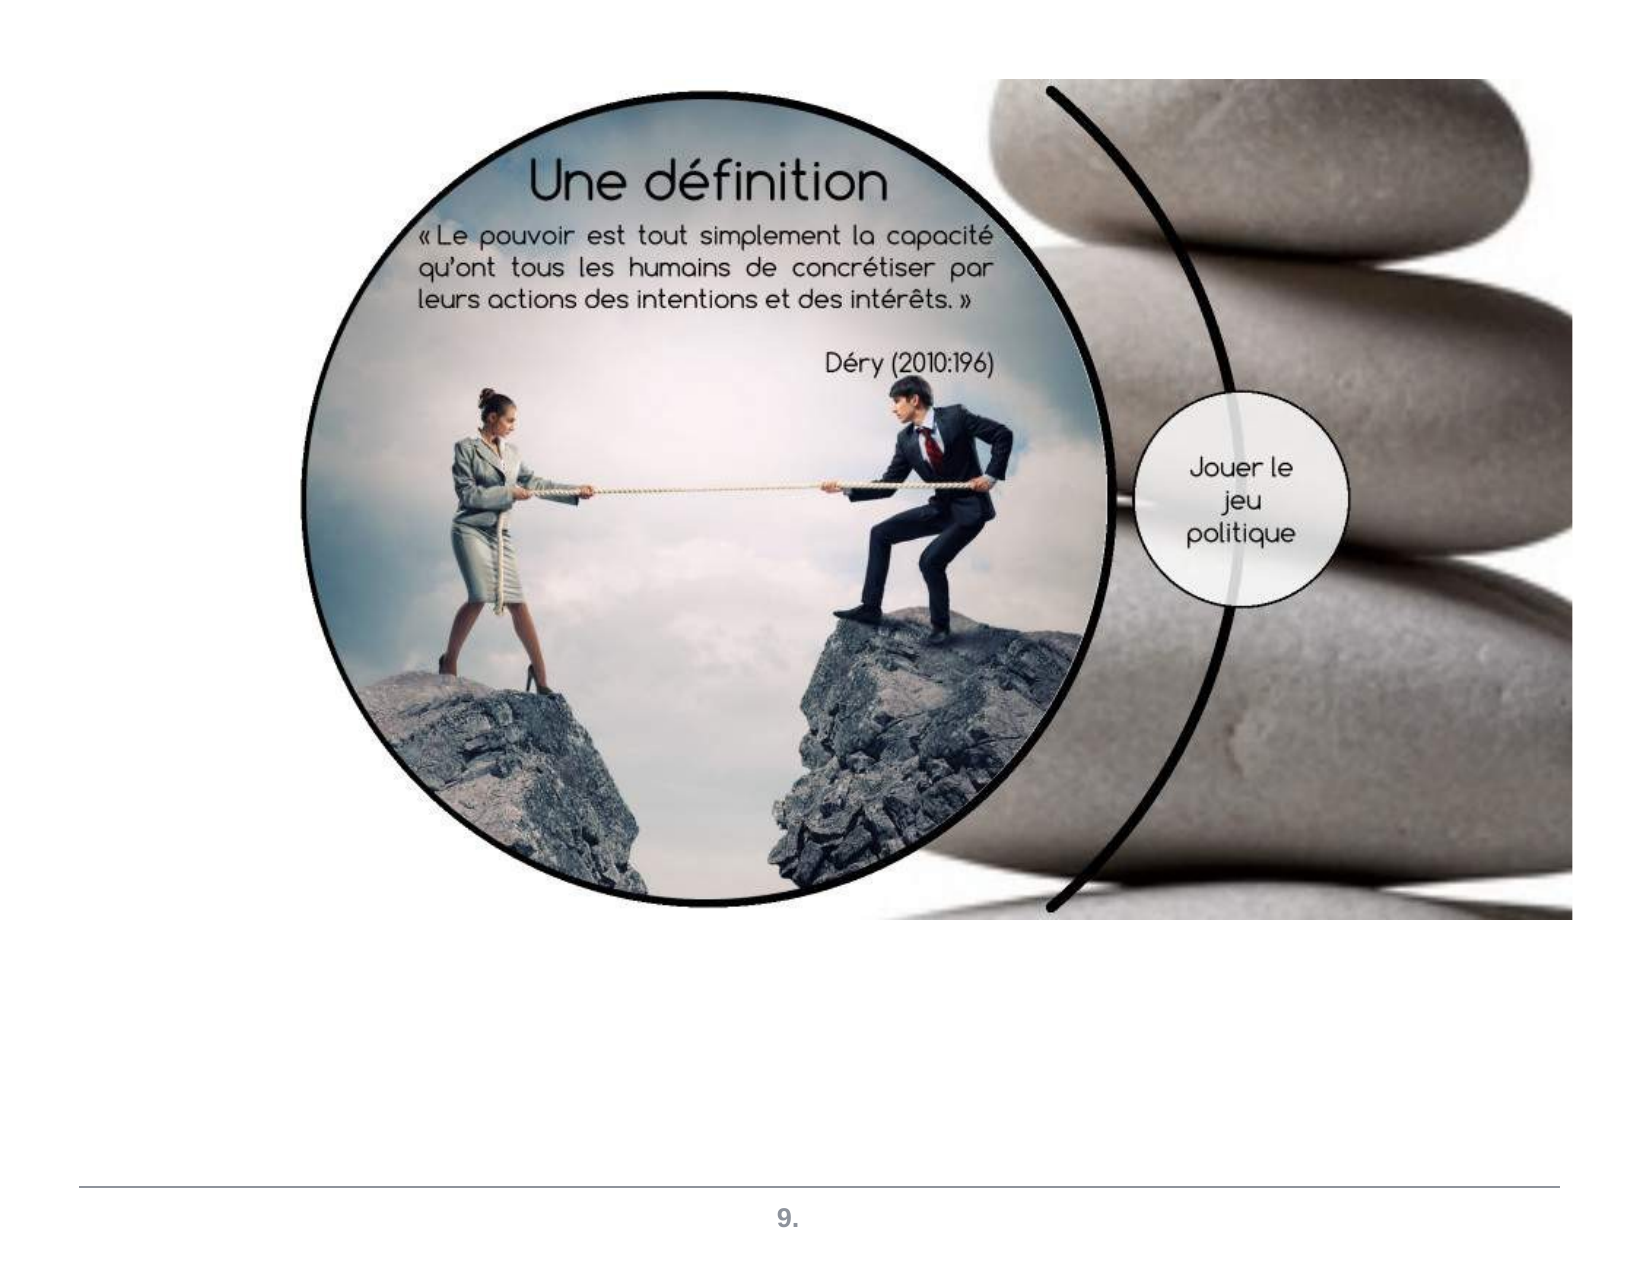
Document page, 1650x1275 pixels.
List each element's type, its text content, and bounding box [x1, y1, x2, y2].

text_box [289, 79, 1573, 920]
slide_number 9. [772, 1201, 832, 1275]
